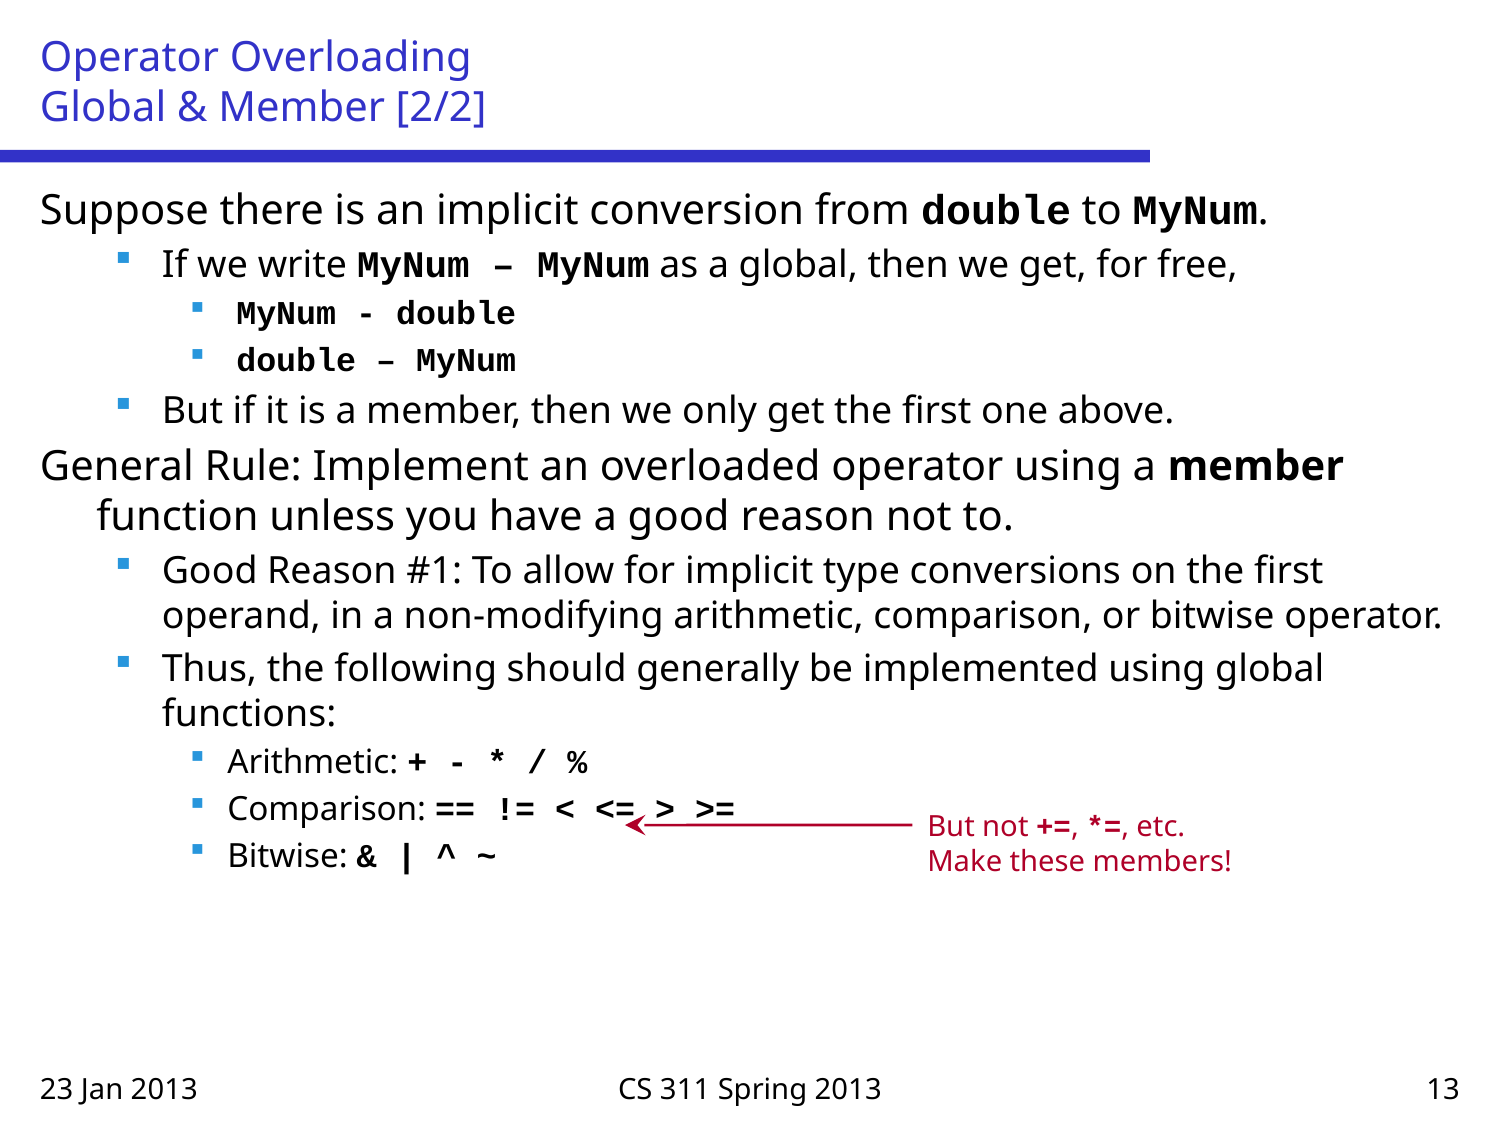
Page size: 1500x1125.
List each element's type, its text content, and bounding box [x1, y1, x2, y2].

text_box But not +=, *=, etc. Make these members! [912, 799, 1275, 885]
text_box [624, 814, 646, 836]
slide_number 13 [1125, 1062, 1475, 1113]
title Operator Overloading Global & Member [2/2] [24, 24, 1475, 138]
list Suppose there is an implicit conversion from double to MyNum. If we write MyNum – MyNum as a global, then we get, for free, MyNum - double double – MyNum But if it is a member, then we only get the first one above. General Rule: Implement an overloaded operator using a member function unless you have a good reason not to. Good Reason #1: To allow for implicit type conversions on the first operand, in a non-modifying arithmetic, comparison, or bitwise operator. Thus, the following should generally be implemented using global functions: Arithmetic: + - * / % Comparison: == != < <= > >= Bitwise: & | ^ ~ [24, 174, 1475, 1050]
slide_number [24, 1062, 375, 1113]
footer CS 311 Spring 2013 [387, 1062, 1113, 1113]
